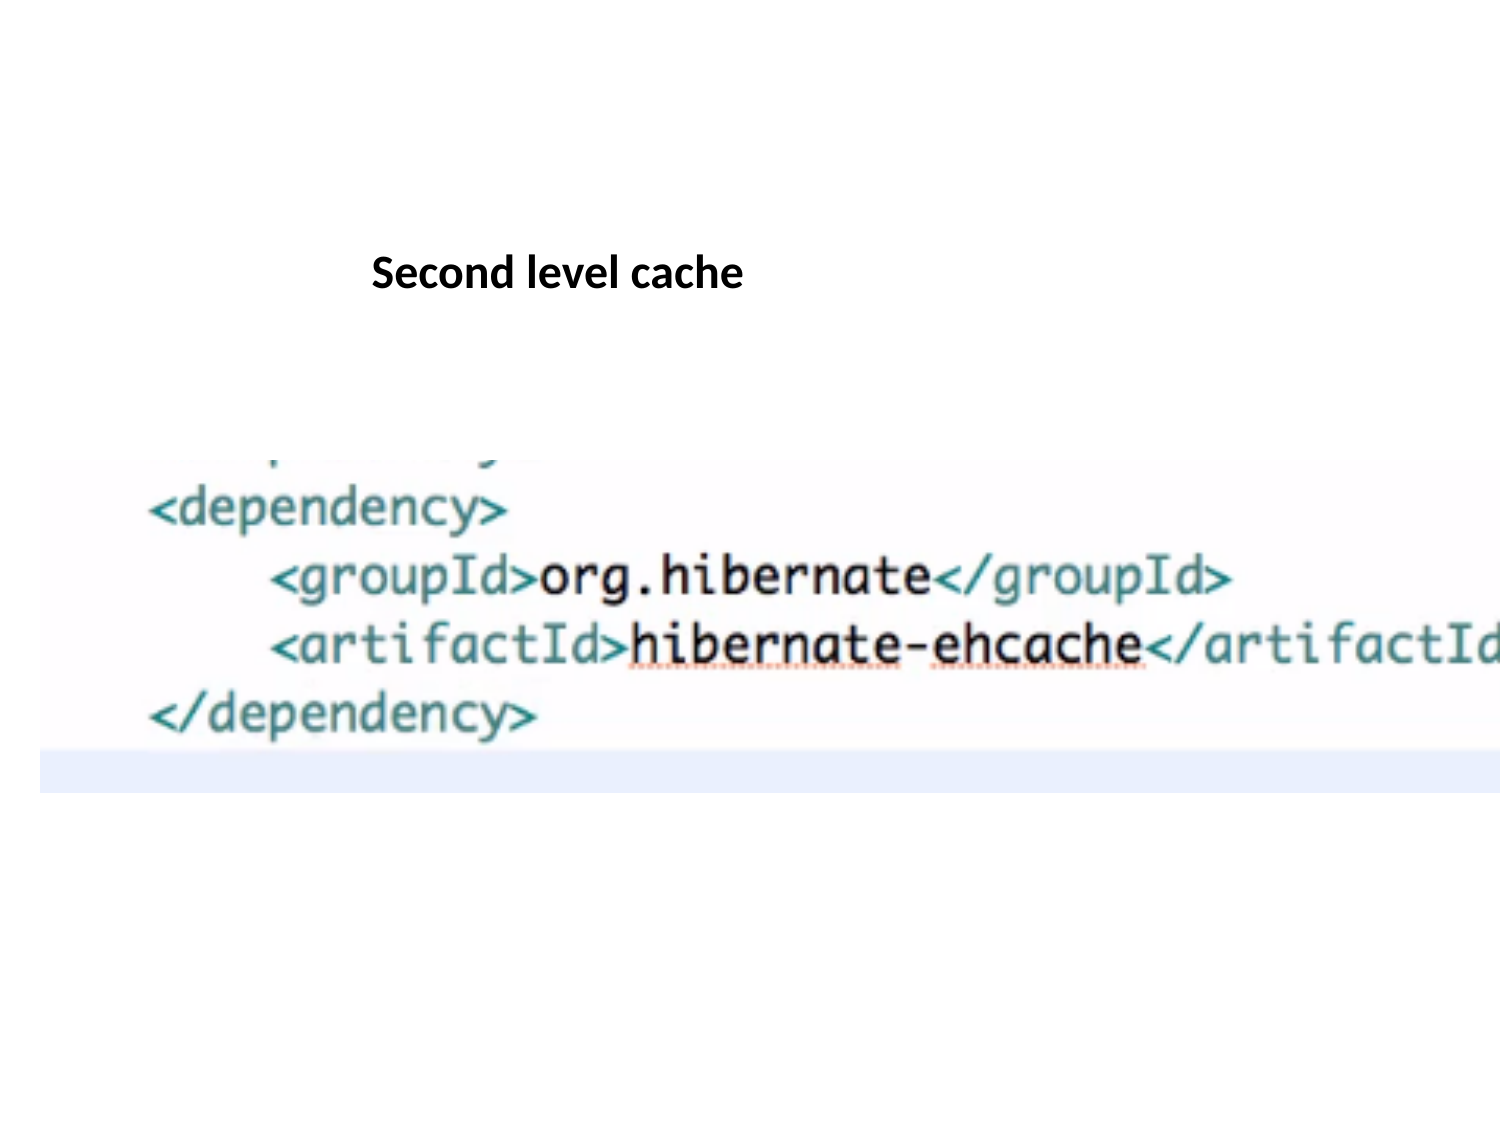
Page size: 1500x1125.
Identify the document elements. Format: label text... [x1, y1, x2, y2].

picture [40, 460, 1500, 793]
text_box Second level cache [356, 225, 1500, 314]
